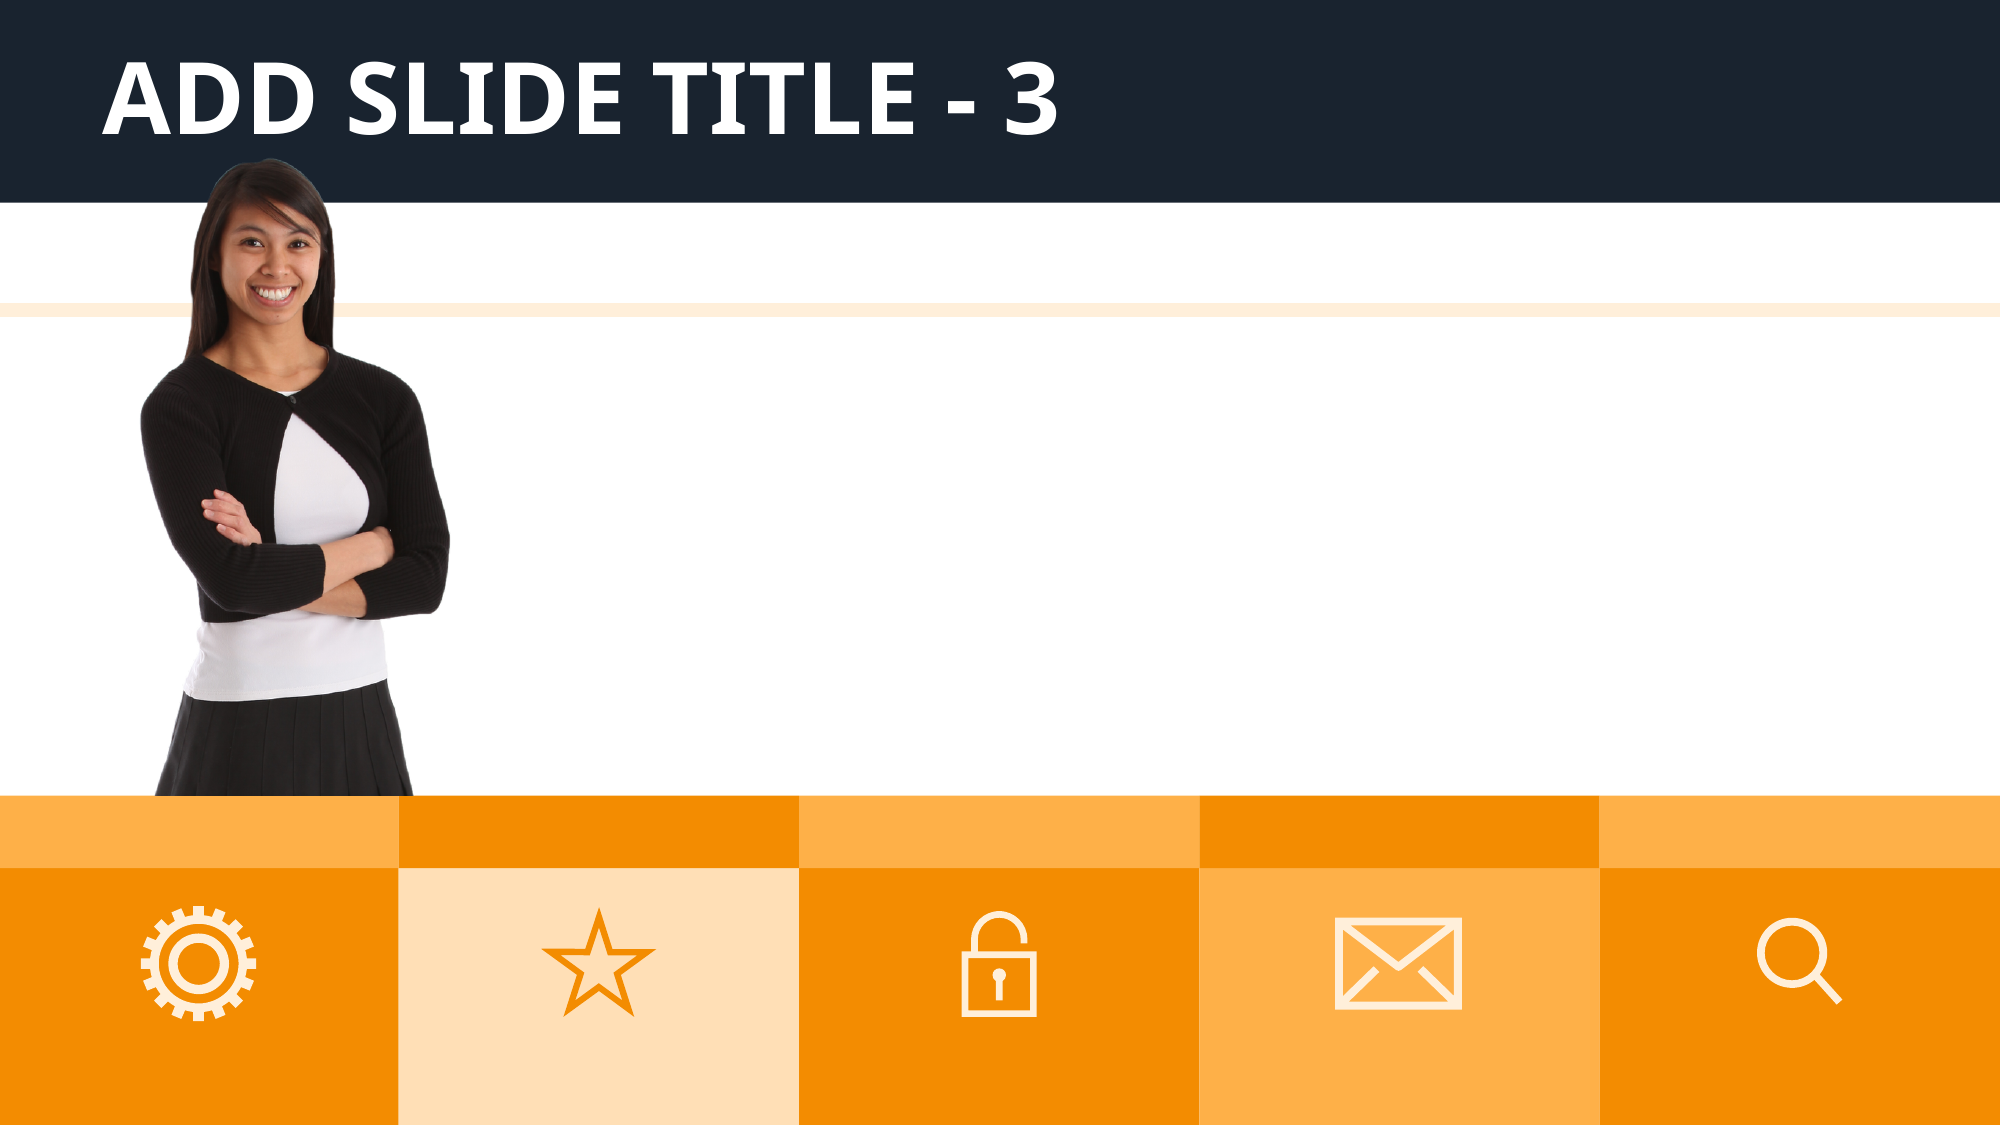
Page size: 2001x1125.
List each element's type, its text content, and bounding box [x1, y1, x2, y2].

title ADD SLIDE TITLE - 3 [87, 47, 1863, 158]
picture [119, 158, 451, 796]
